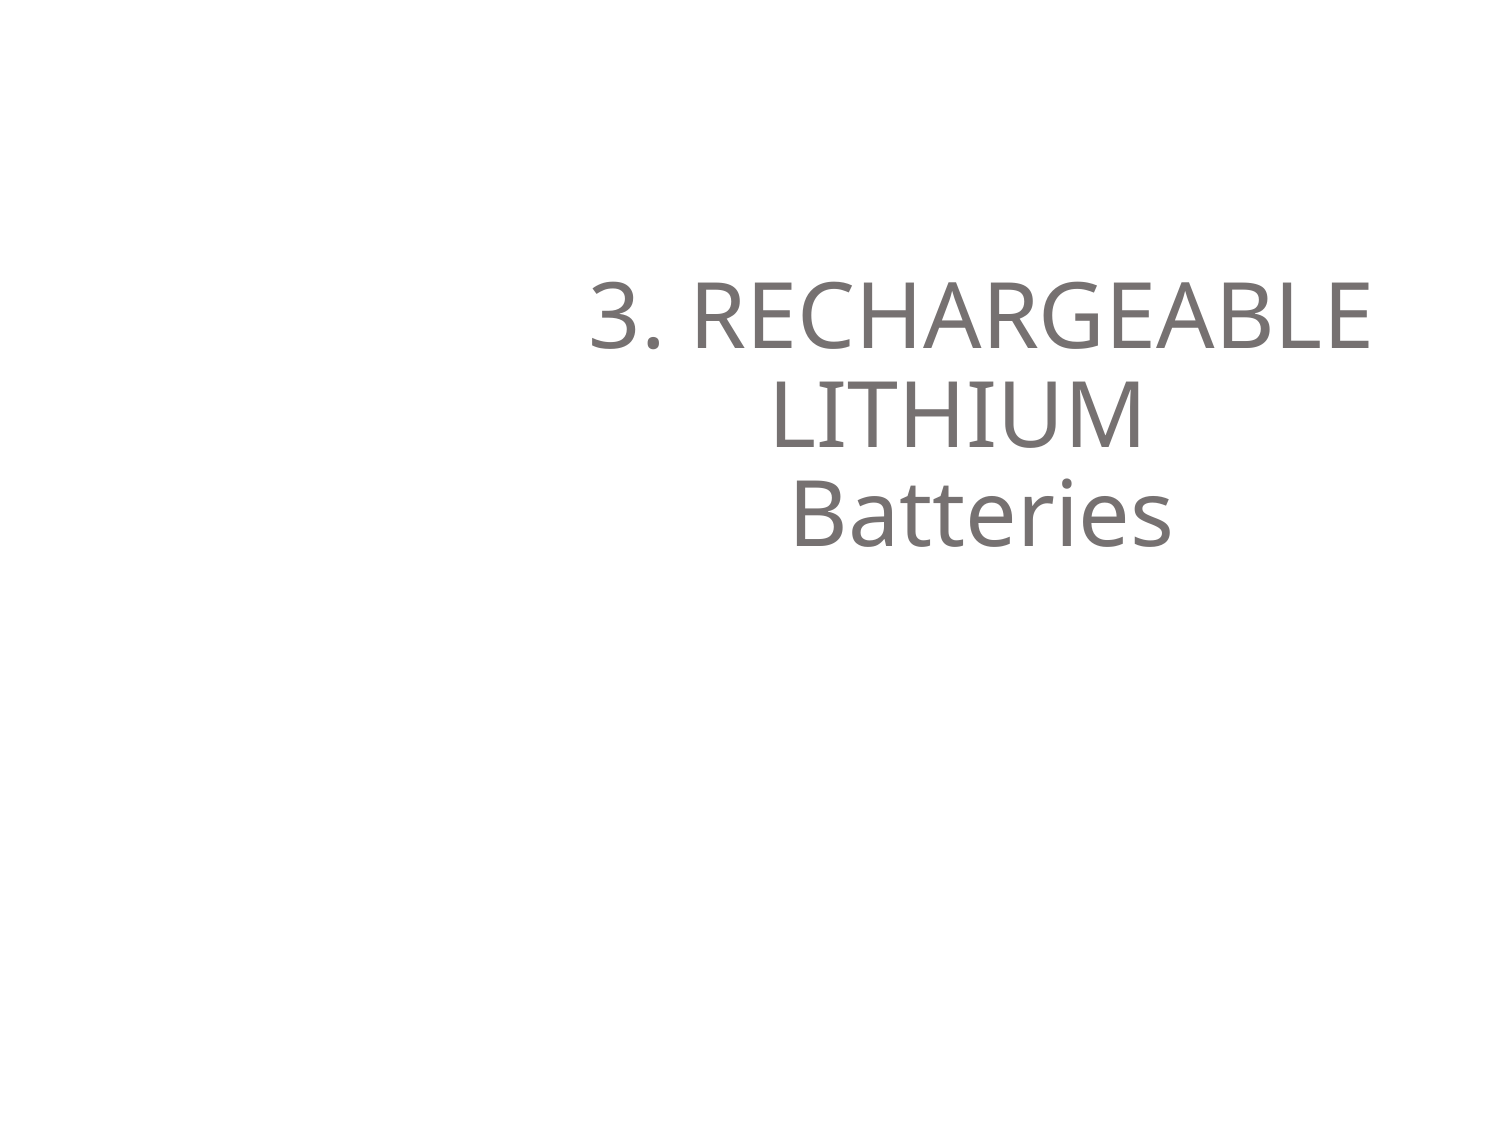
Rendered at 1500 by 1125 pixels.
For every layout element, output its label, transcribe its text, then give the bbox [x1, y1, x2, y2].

title 3. RECHARGEABLE LITHIUM Batteries [562, 324, 1401, 574]
